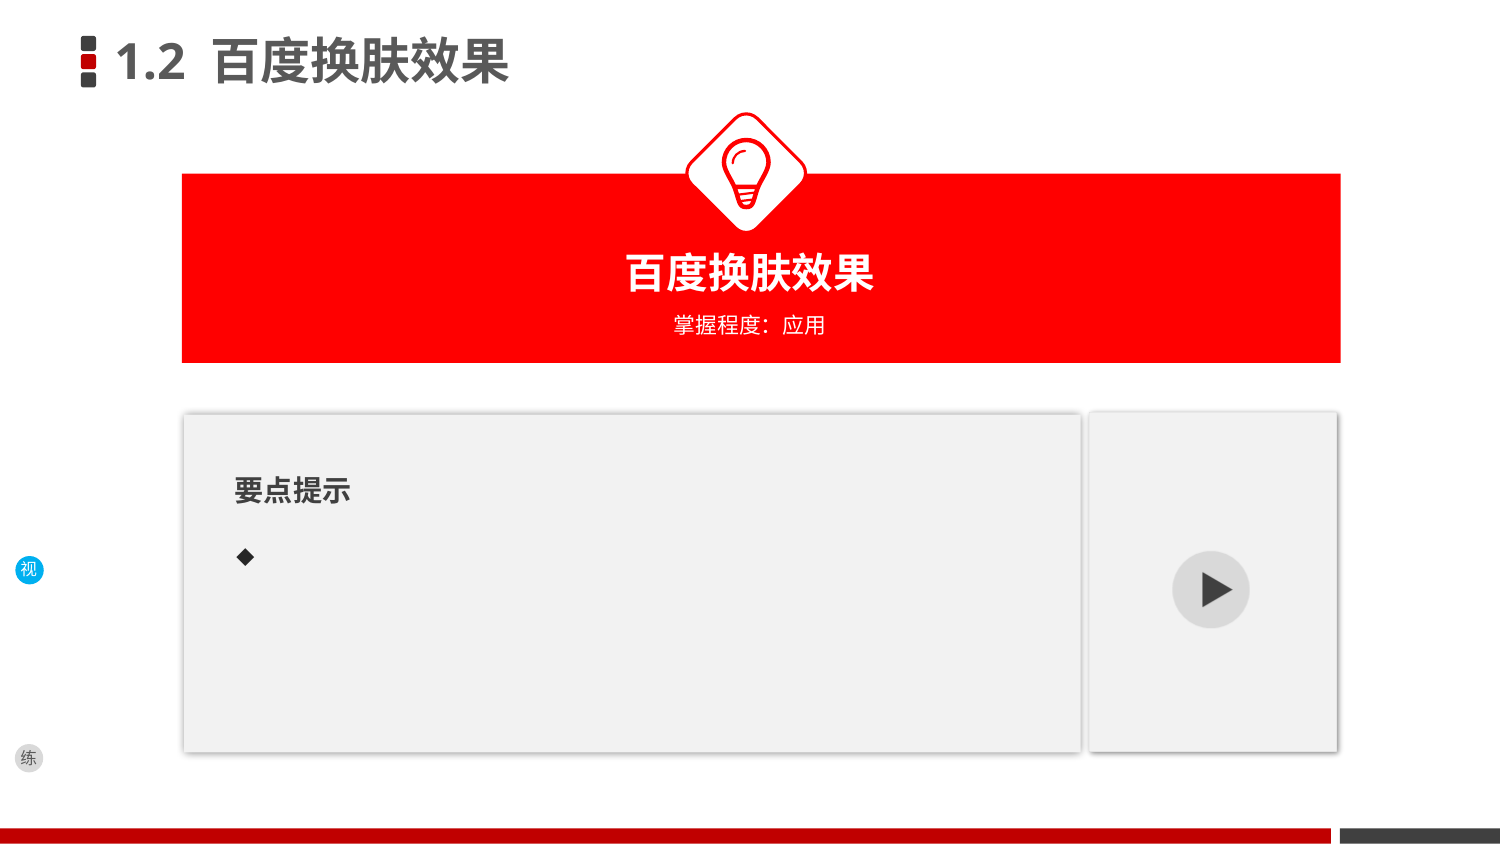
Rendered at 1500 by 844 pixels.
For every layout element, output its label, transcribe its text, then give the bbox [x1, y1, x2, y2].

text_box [721, 137, 771, 210]
text_box 掌握程度：应用 [496, 304, 1004, 346]
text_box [5, 740, 54, 776]
text_box 要点提示 [219, 465, 797, 515]
text_box 百度换肤效果 [537, 239, 963, 304]
text_box [182, 412, 1077, 755]
text_box [180, 172, 1343, 365]
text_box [5, 551, 54, 588]
text_box [684, 130, 808, 235]
text_box [219, 526, 786, 581]
text_box 1.2 百度换肤效果 [103, 0, 987, 130]
picture [1082, 405, 1348, 762]
